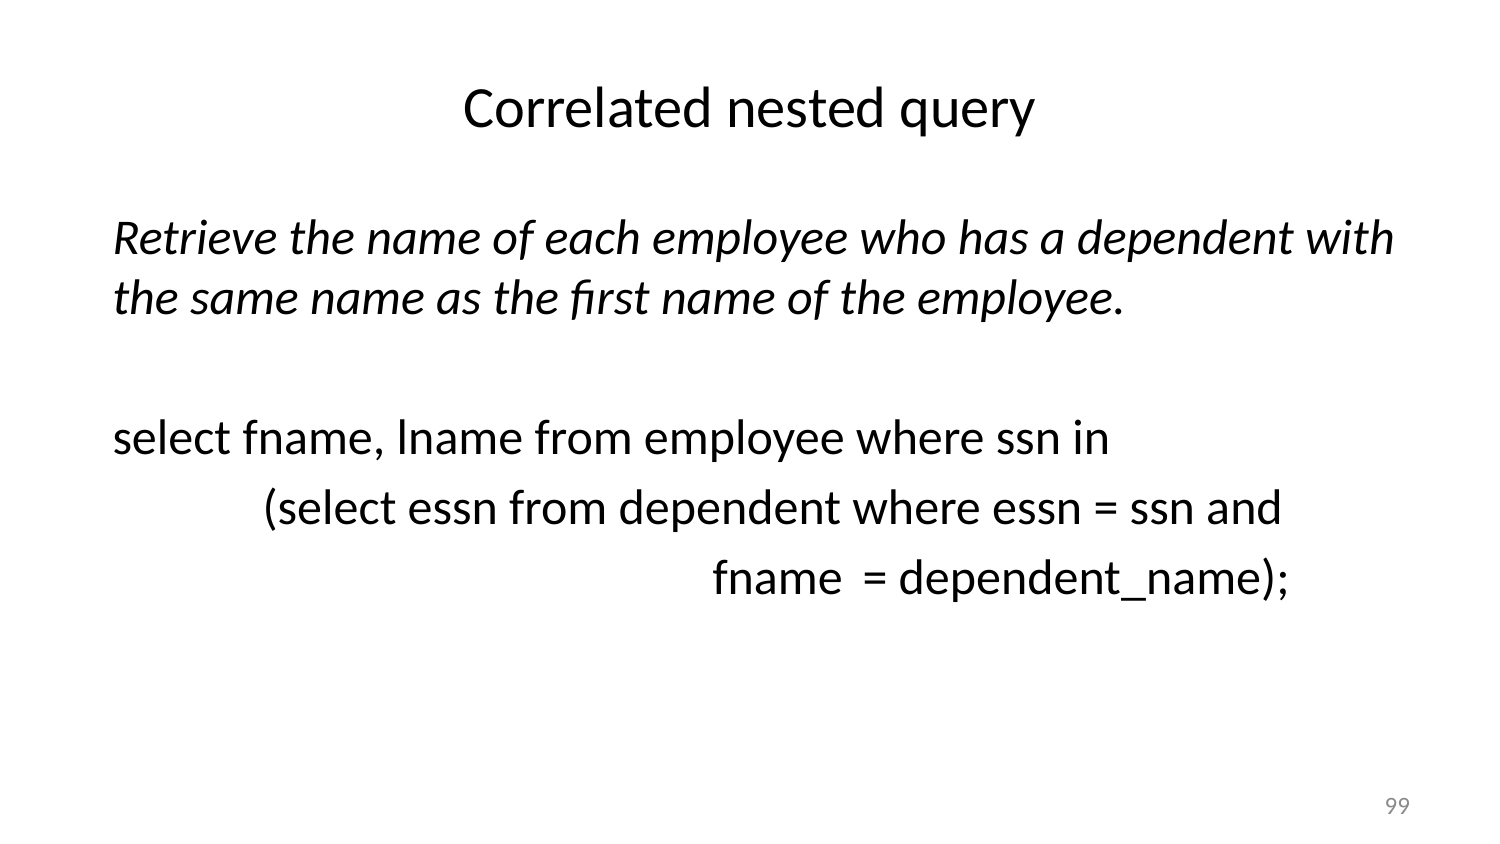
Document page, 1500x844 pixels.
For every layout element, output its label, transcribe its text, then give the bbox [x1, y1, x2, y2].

list Retrieve the name of each employee who has a dependent with the same name as the first name of the employee. select fname, lname from employee where ssn in (select essn from dependent where essn = ssn and fname = dependent_name); [75, 196, 1425, 754]
title Correlated nested query [75, 33, 1425, 175]
slide_number 99 [1074, 782, 1425, 827]
